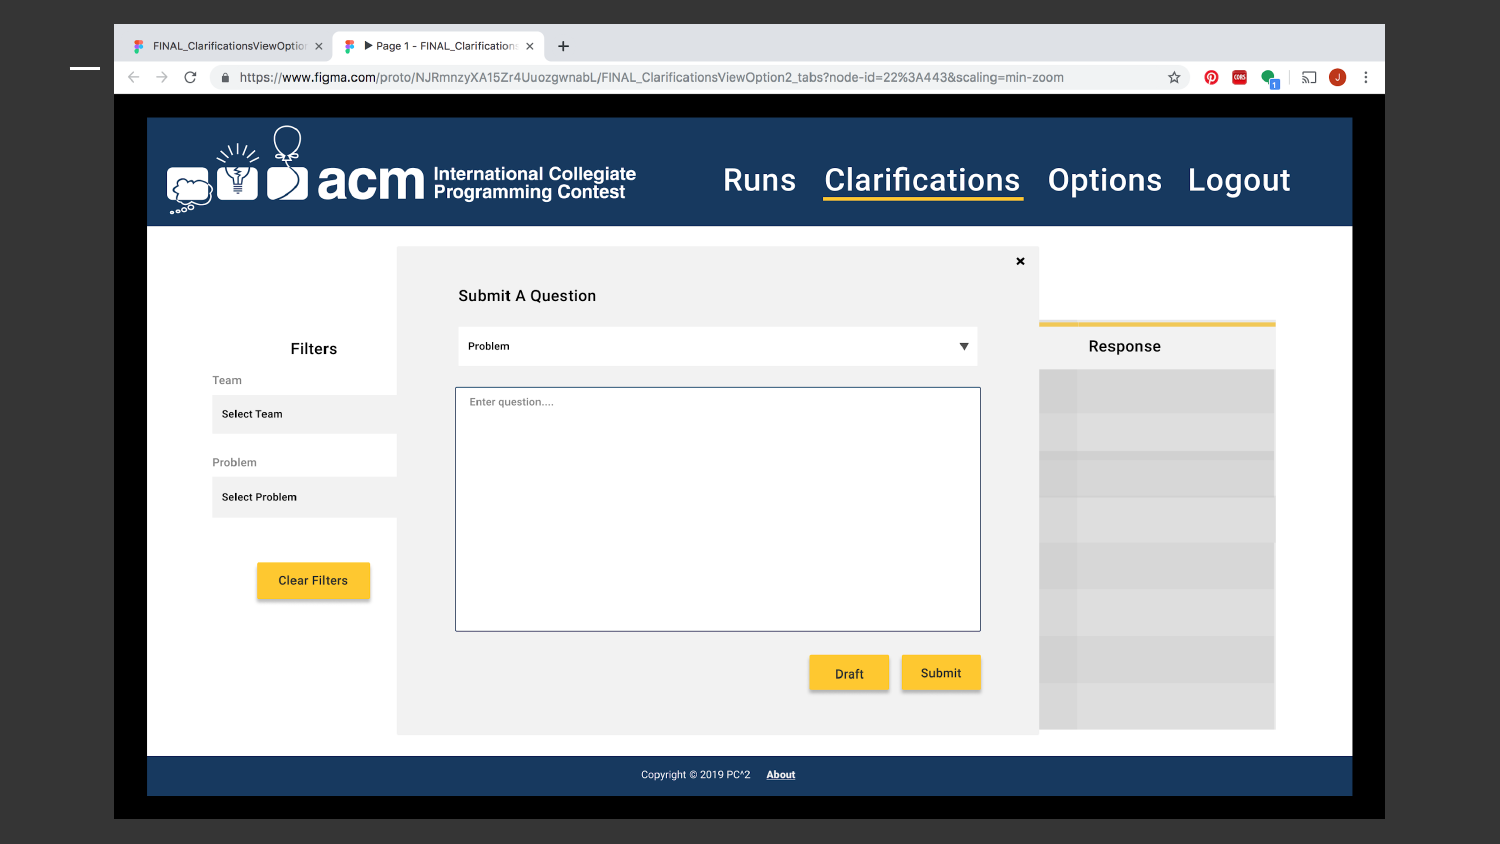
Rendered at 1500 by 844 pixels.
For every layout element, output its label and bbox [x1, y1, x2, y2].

picture [114, 24, 1386, 819]
